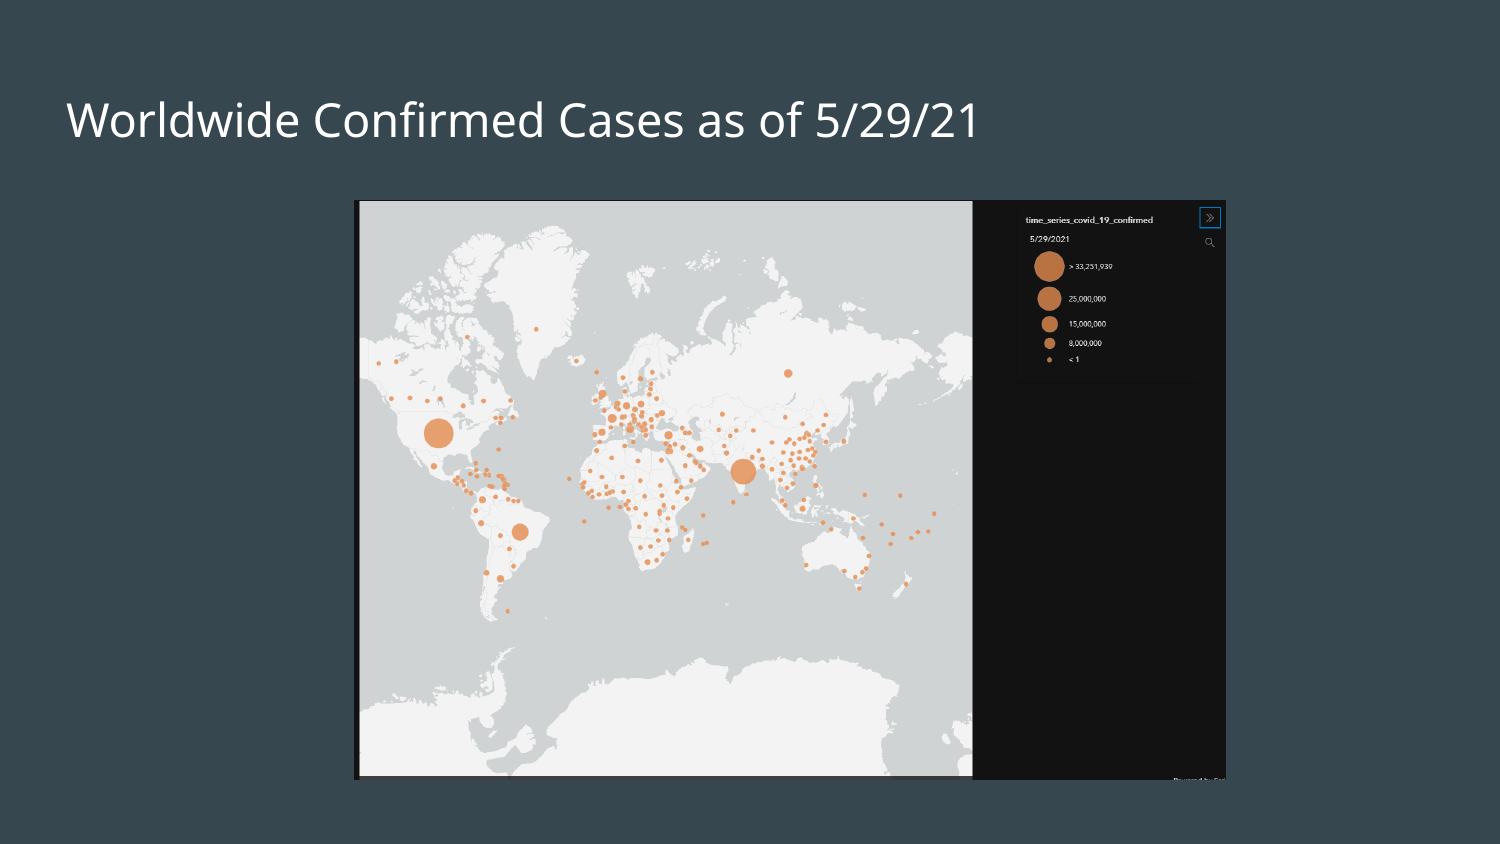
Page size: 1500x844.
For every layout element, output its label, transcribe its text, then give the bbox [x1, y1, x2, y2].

title Worldwide Confirmed Cases as of 5/29/21 [51, 72, 1449, 167]
picture [354, 200, 1226, 780]
